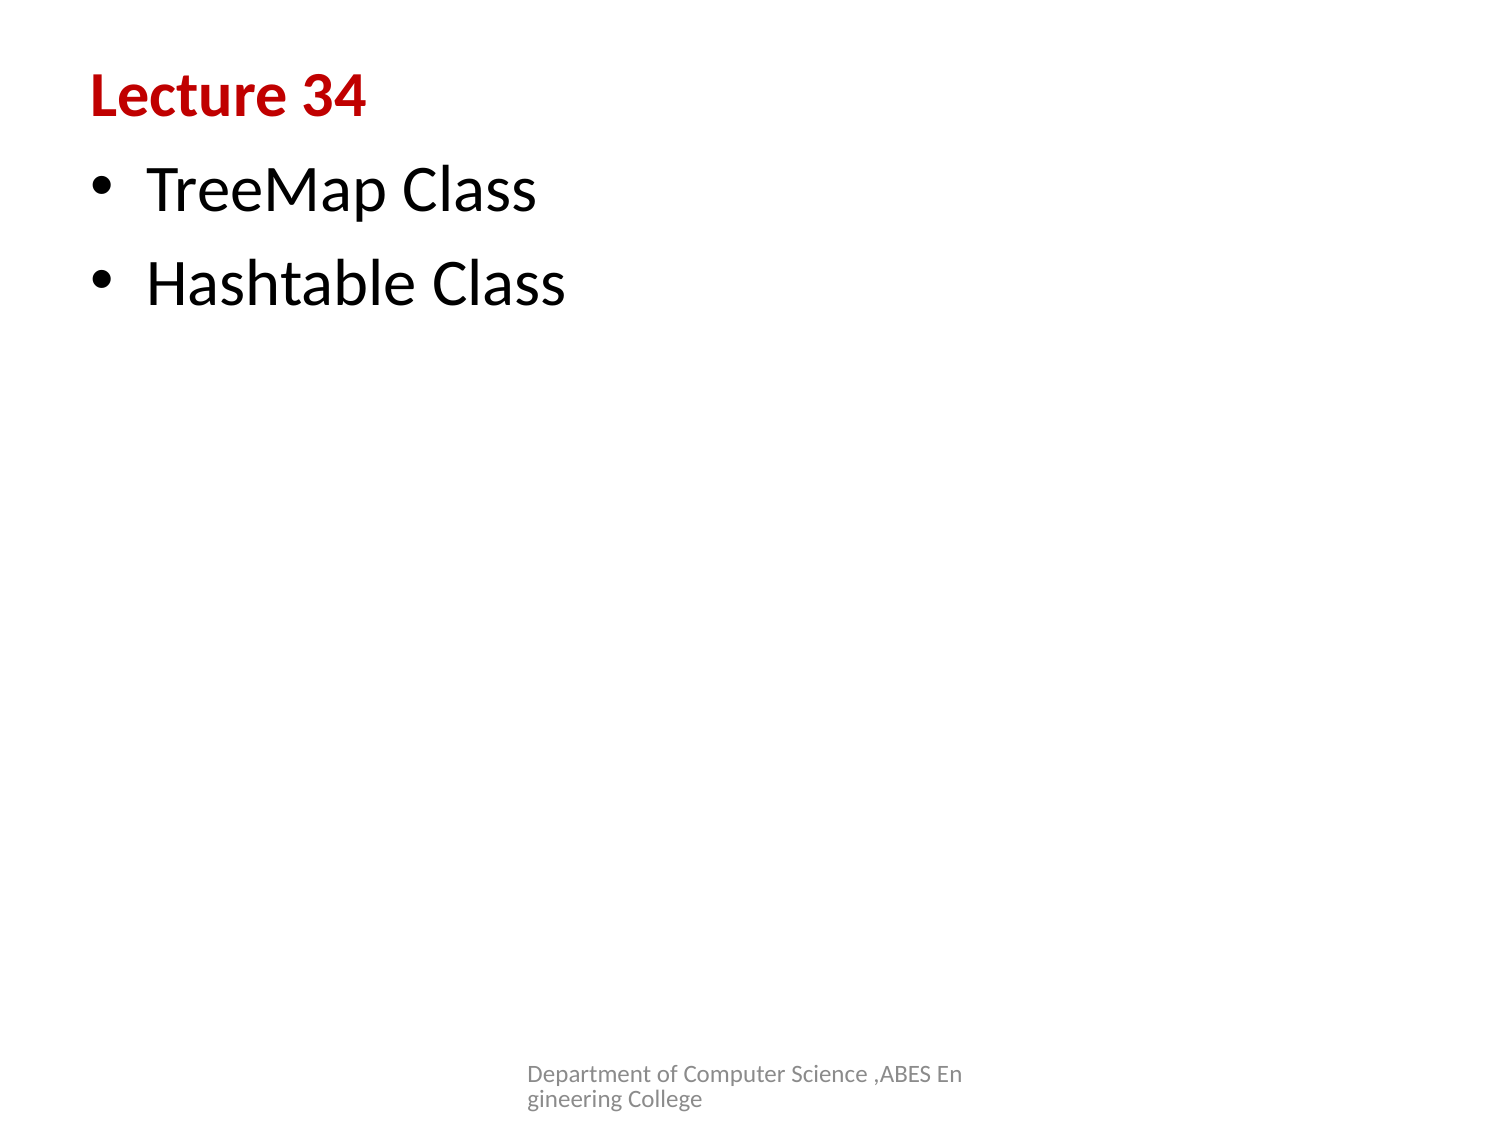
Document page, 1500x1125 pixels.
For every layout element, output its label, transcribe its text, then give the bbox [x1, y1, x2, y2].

footer Department of Computer Science ,ABES Engineering College [512, 1042, 988, 1103]
title Lecture 34 [75, 45, 1425, 137]
list TreeMap Class Hashtable Class [75, 137, 1425, 1005]
